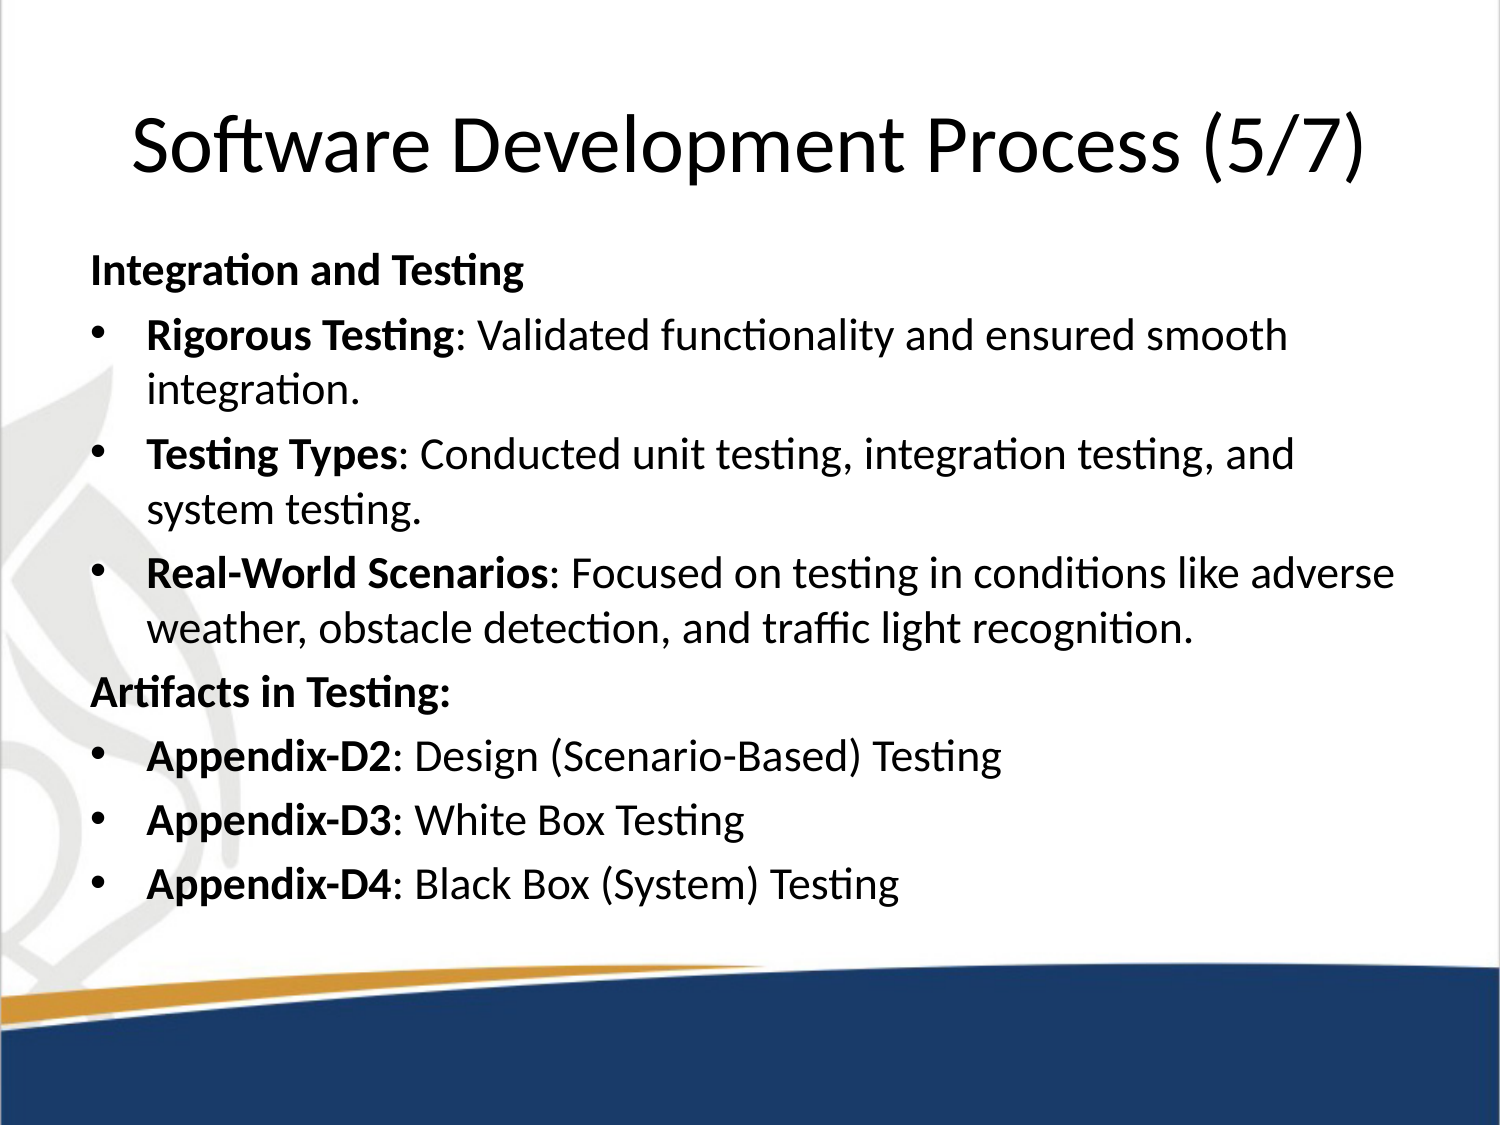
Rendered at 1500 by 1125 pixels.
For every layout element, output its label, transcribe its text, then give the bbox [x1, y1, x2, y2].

list Integration and Testing Rigorous Testing: Validated functionality and ensured smooth integration. Testing Types: Conducted unit testing, integration testing, and system testing. Real-World Scenarios: Focused on testing in conditions like adverse weather, obstacle detection, and traffic light recognition. Artifacts in Testing: Appendix-D2: Design (Scenario-Based) Testing Appendix-D3: White Box Testing Appendix-D4: Black Box (System) Testing [75, 232, 1425, 1005]
title Software Development Process (5/7) [75, 45, 1425, 232]
picture [0, 0, 1500, 1125]
